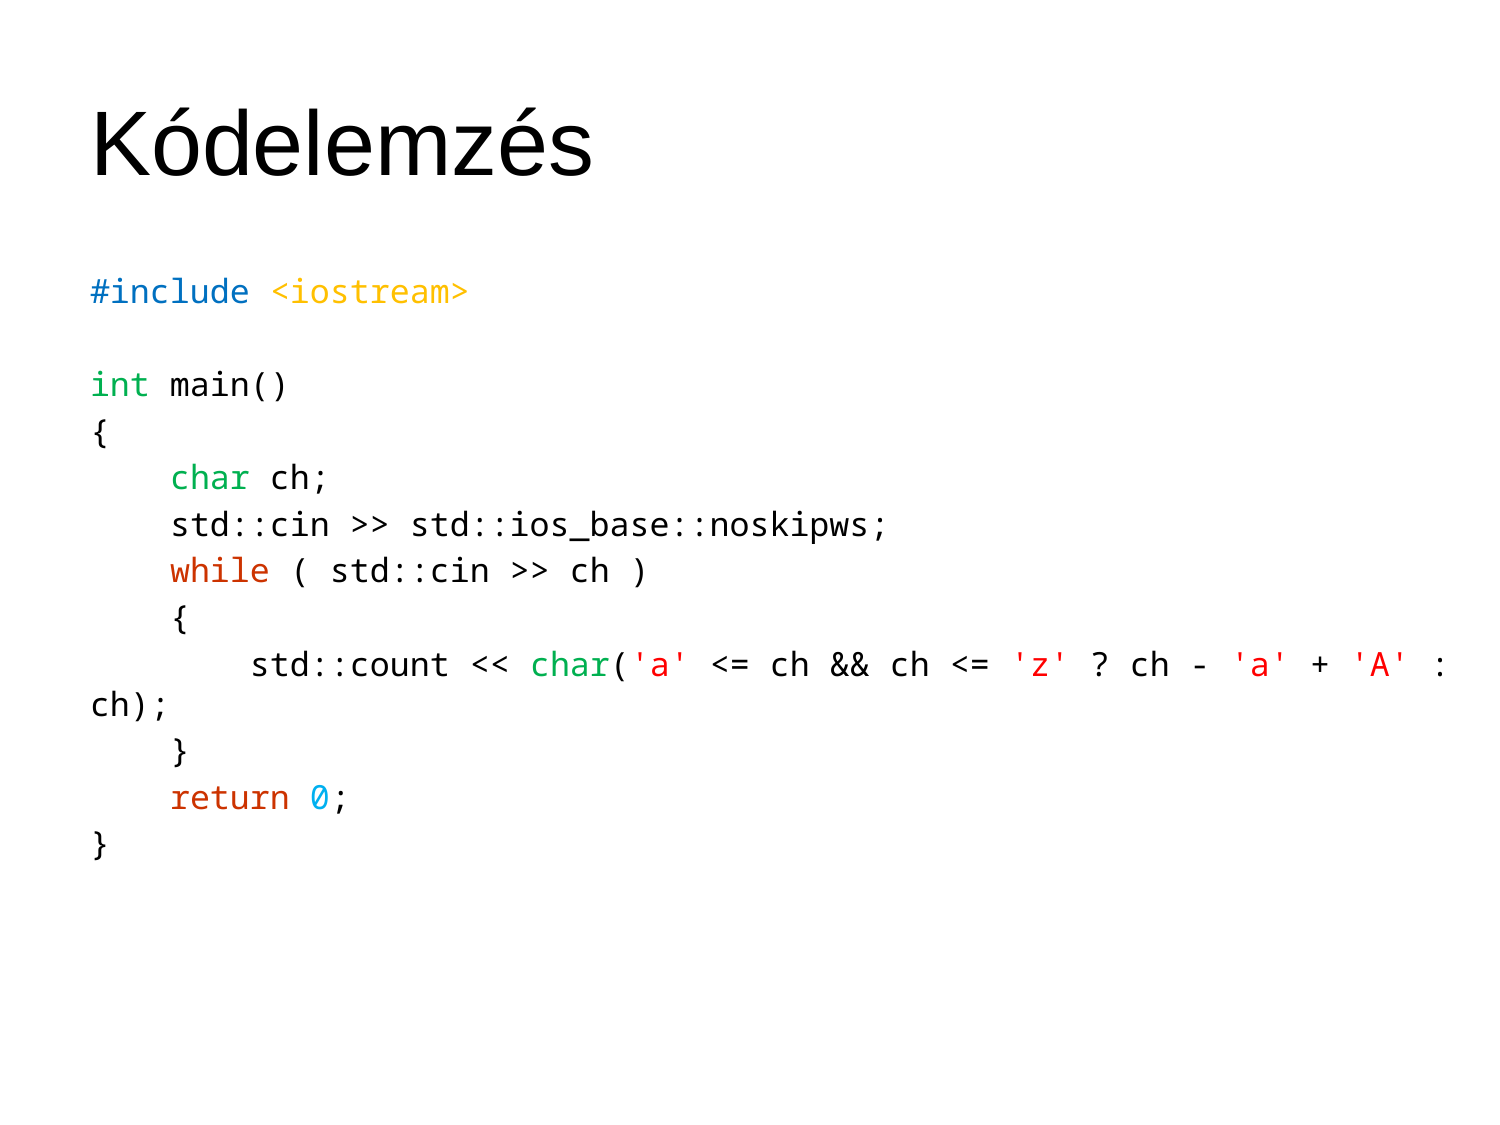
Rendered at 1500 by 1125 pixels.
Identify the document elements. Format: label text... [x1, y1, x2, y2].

list #include <iostream> int main() { char ch; std::cin >> std::ios_base::noskipws; while ( std::cin >> ch ) { std::count << char('a' <= ch && ch <= 'z' ? ch - 'a' + 'A' : ch); } return 0; } [74, 262, 1500, 1006]
title Kódelemzés [74, 44, 1426, 233]
